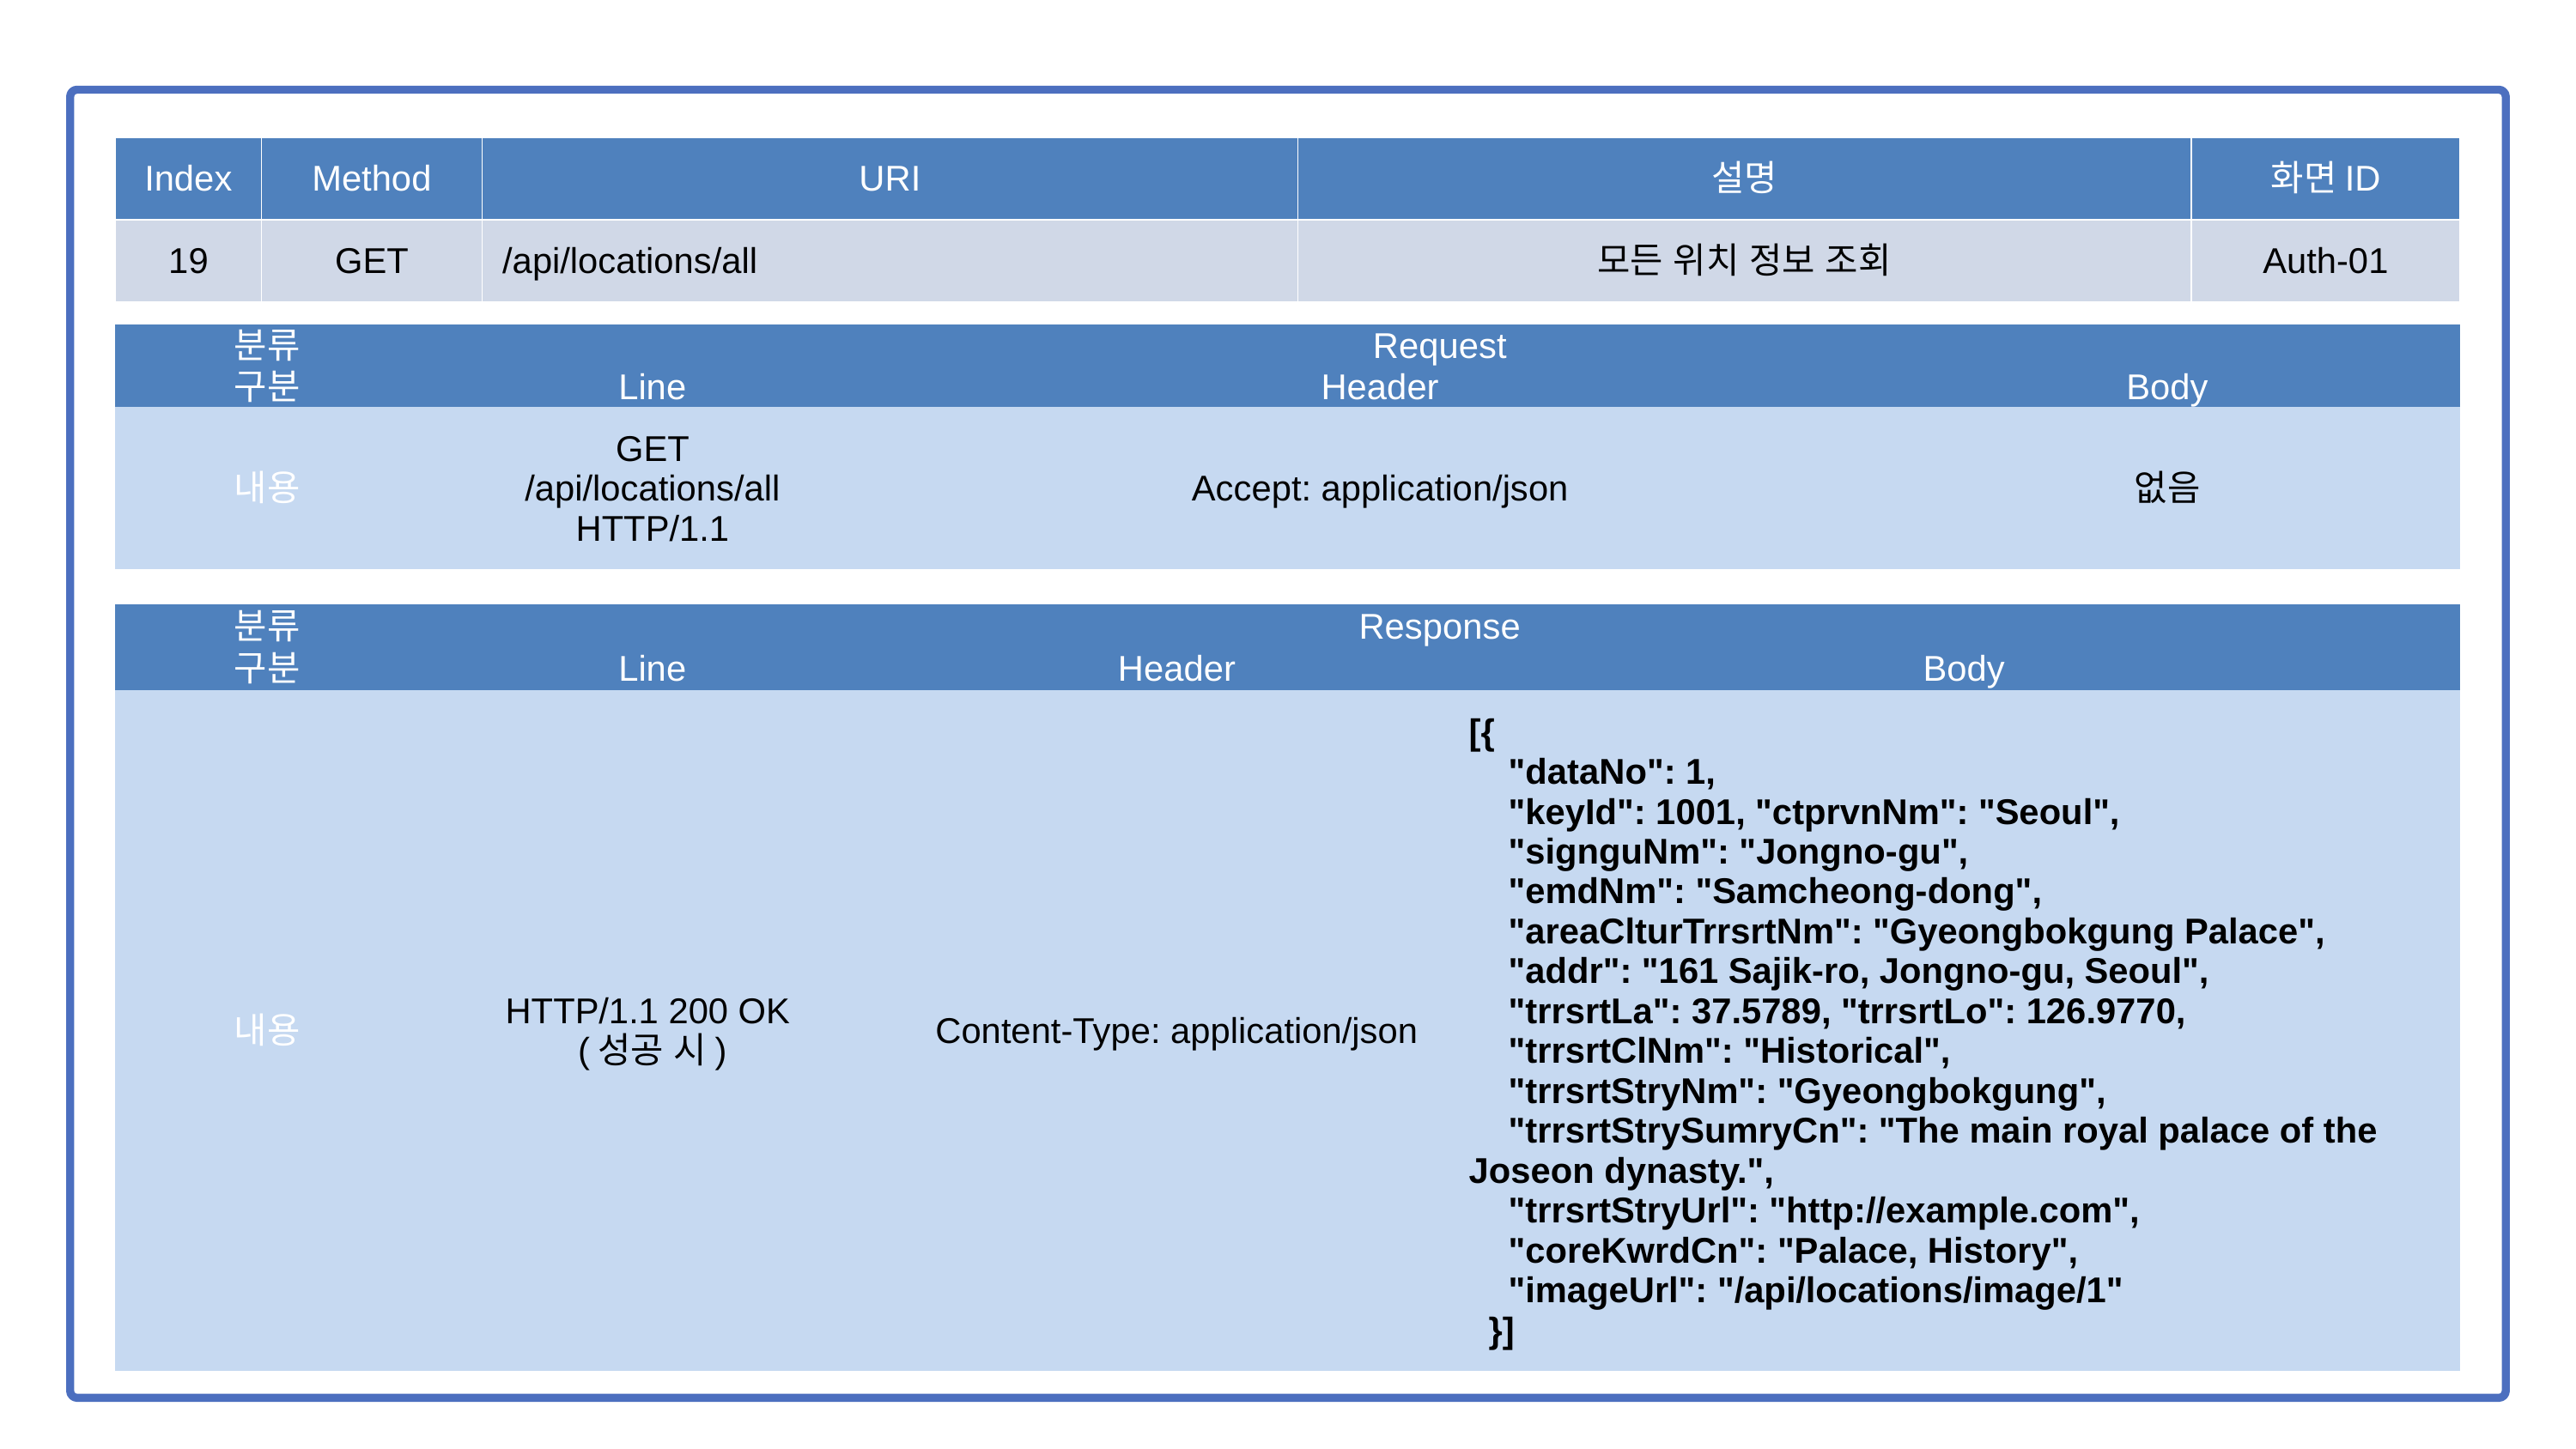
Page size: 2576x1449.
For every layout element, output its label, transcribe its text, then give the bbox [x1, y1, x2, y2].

table_cell Auth-01 [2192, 221, 2459, 301]
table_header 화면ID [2192, 138, 2459, 219]
table_cell 19 [116, 221, 261, 301]
table_cell GET [262, 221, 482, 301]
table_cell Body [1467, 647, 2460, 690]
table_cell 내용 [115, 407, 419, 569]
table_header 분류 [115, 604, 419, 647]
table_cell GET /api/locations/all HTTP/1.1 [419, 407, 886, 569]
table_header Method [262, 138, 482, 219]
table_header 설명 [1298, 138, 2190, 219]
table_header 분류 [115, 324, 419, 366]
table_header URI [483, 138, 1297, 219]
table_cell /api/locations/all [483, 221, 1297, 301]
table_cell 내용 [115, 690, 419, 1371]
table_cell HTTP/1.1 200 OK (성공 시) [419, 690, 886, 1371]
text_box [70, 89, 2506, 1398]
table_header Index [116, 138, 261, 219]
table_cell Line [419, 647, 886, 690]
table_cell [{ "dataNo": 1, "keyId": 1001, "ctprvnNm": "Seoul", "signguNm": "Jongno-gu", "emdNm": "Samcheong-dong", "areaClturTrrsrtNm": "Gyeongbokgung Palace", "addr": "161 Sajik-ro, Jongno-gu, Seoul", "trrsrtLa": 37.5789, "trrsrtLo": 126.9770, "trrsrtClNm": "Historical", "trrsrtStryNm": "Gyeongbokgung", "trrsrtStrySumryCn": "The main royal palace of the Joseon dynasty.", "trrsrtStryUrl": "http://example.com", "coreKwrdCn": "Palace, History", "imageUrl": "/api/locations/image/1" }] [1467, 690, 2460, 1371]
table_cell Body [1874, 366, 2460, 407]
table_cell Content-Type: application/json [886, 690, 1467, 1371]
table_cell Line [419, 366, 886, 407]
table_cell 모든 위치 정보 조회 [1298, 221, 2190, 301]
table_cell 구분 [115, 366, 419, 407]
table_cell Header [886, 647, 1467, 690]
table_cell 없음 [1874, 407, 2460, 569]
table_cell 구분 [115, 647, 419, 690]
table_cell Header [886, 366, 1874, 407]
table_header Request [419, 324, 2460, 366]
table_cell Accept: application/json [886, 407, 1874, 569]
table_header Response [419, 604, 2460, 647]
